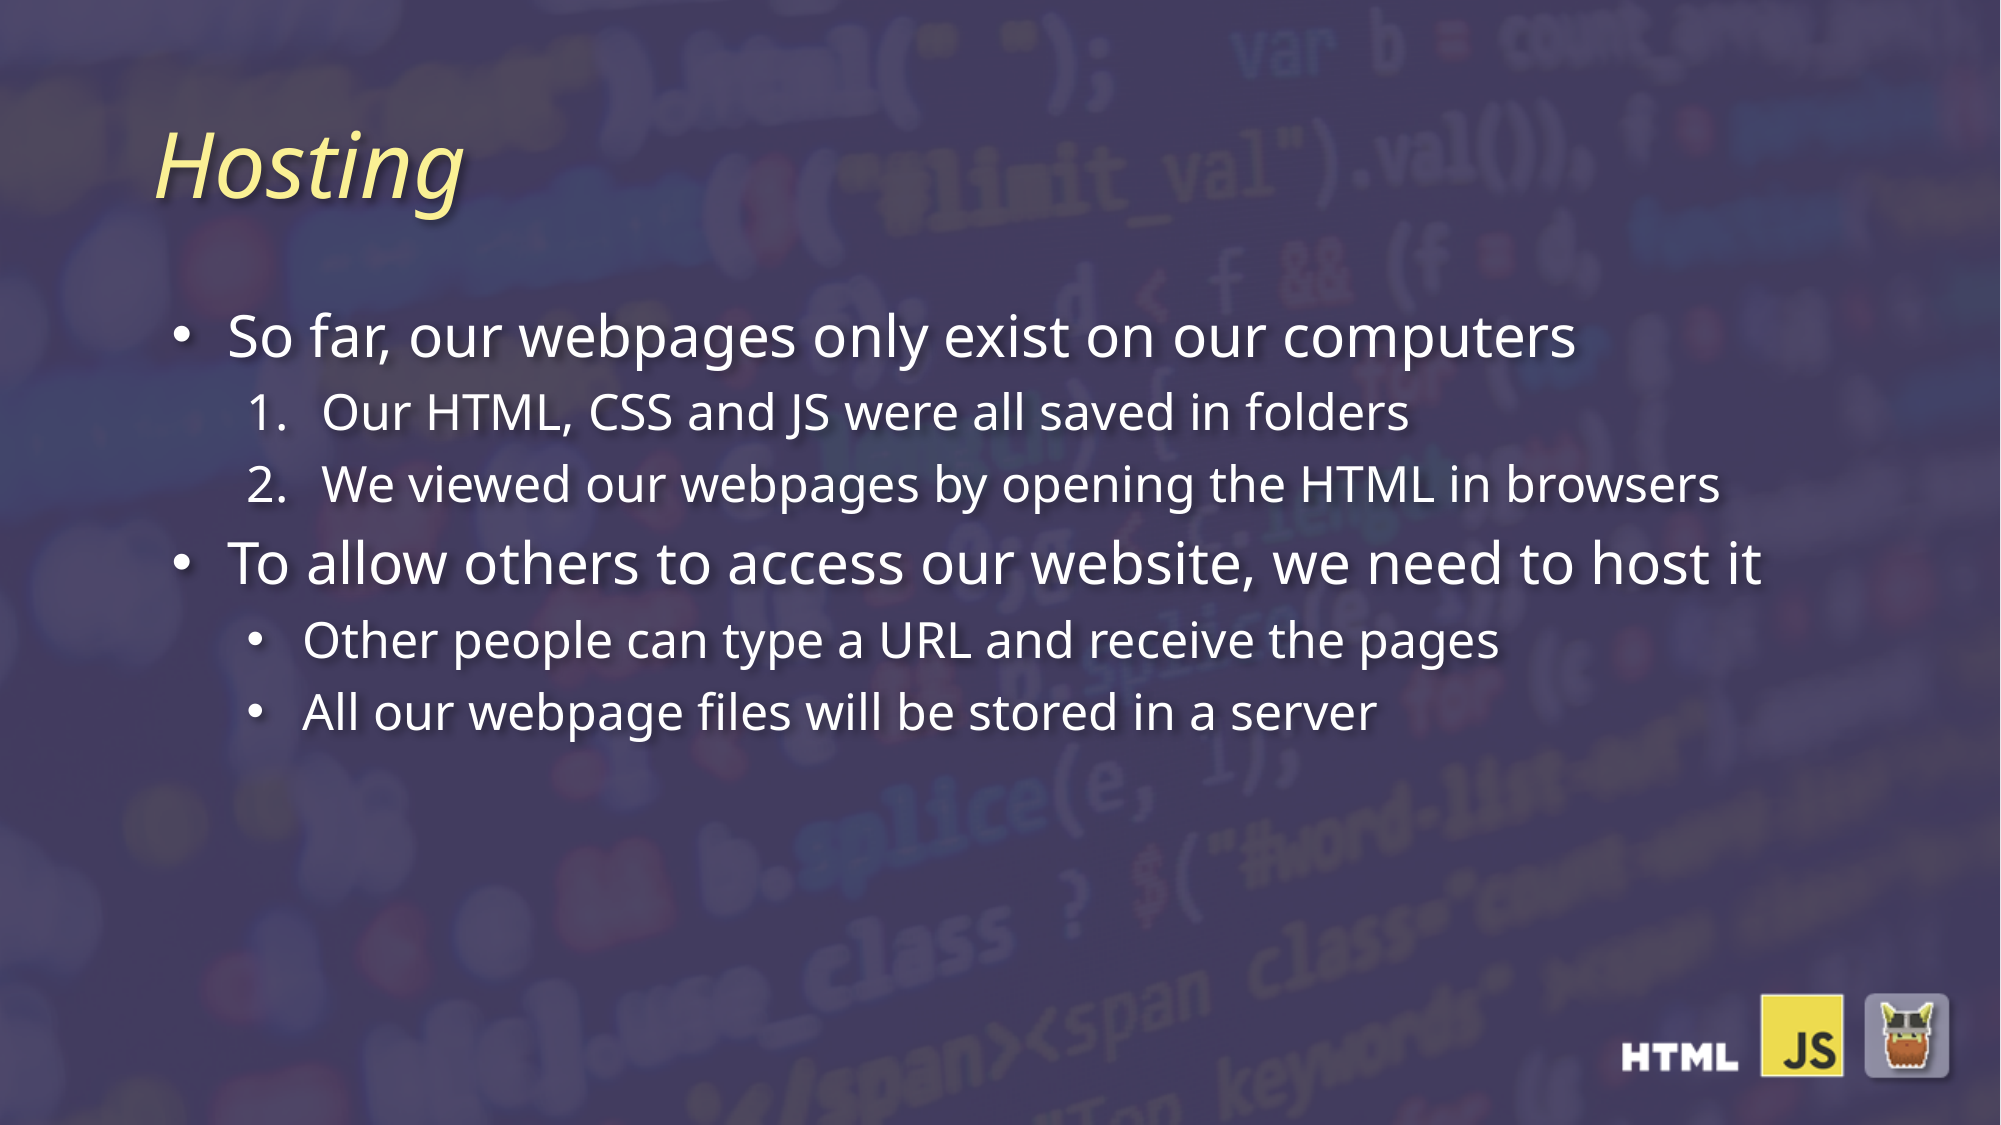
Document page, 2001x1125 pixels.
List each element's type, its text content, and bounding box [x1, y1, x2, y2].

list So far, our webpages only exist on our computers Our HTML, CSS and JS were all saved in folders We viewed our webpages by opening the HTML in browsers To allow others to access our website, we need to host it Other people can type a URL and receive the pages All our webpage files will be stored in a server [137, 277, 1863, 1014]
title Hosting [137, 59, 1863, 277]
picture [0, 0, 2001, 1125]
